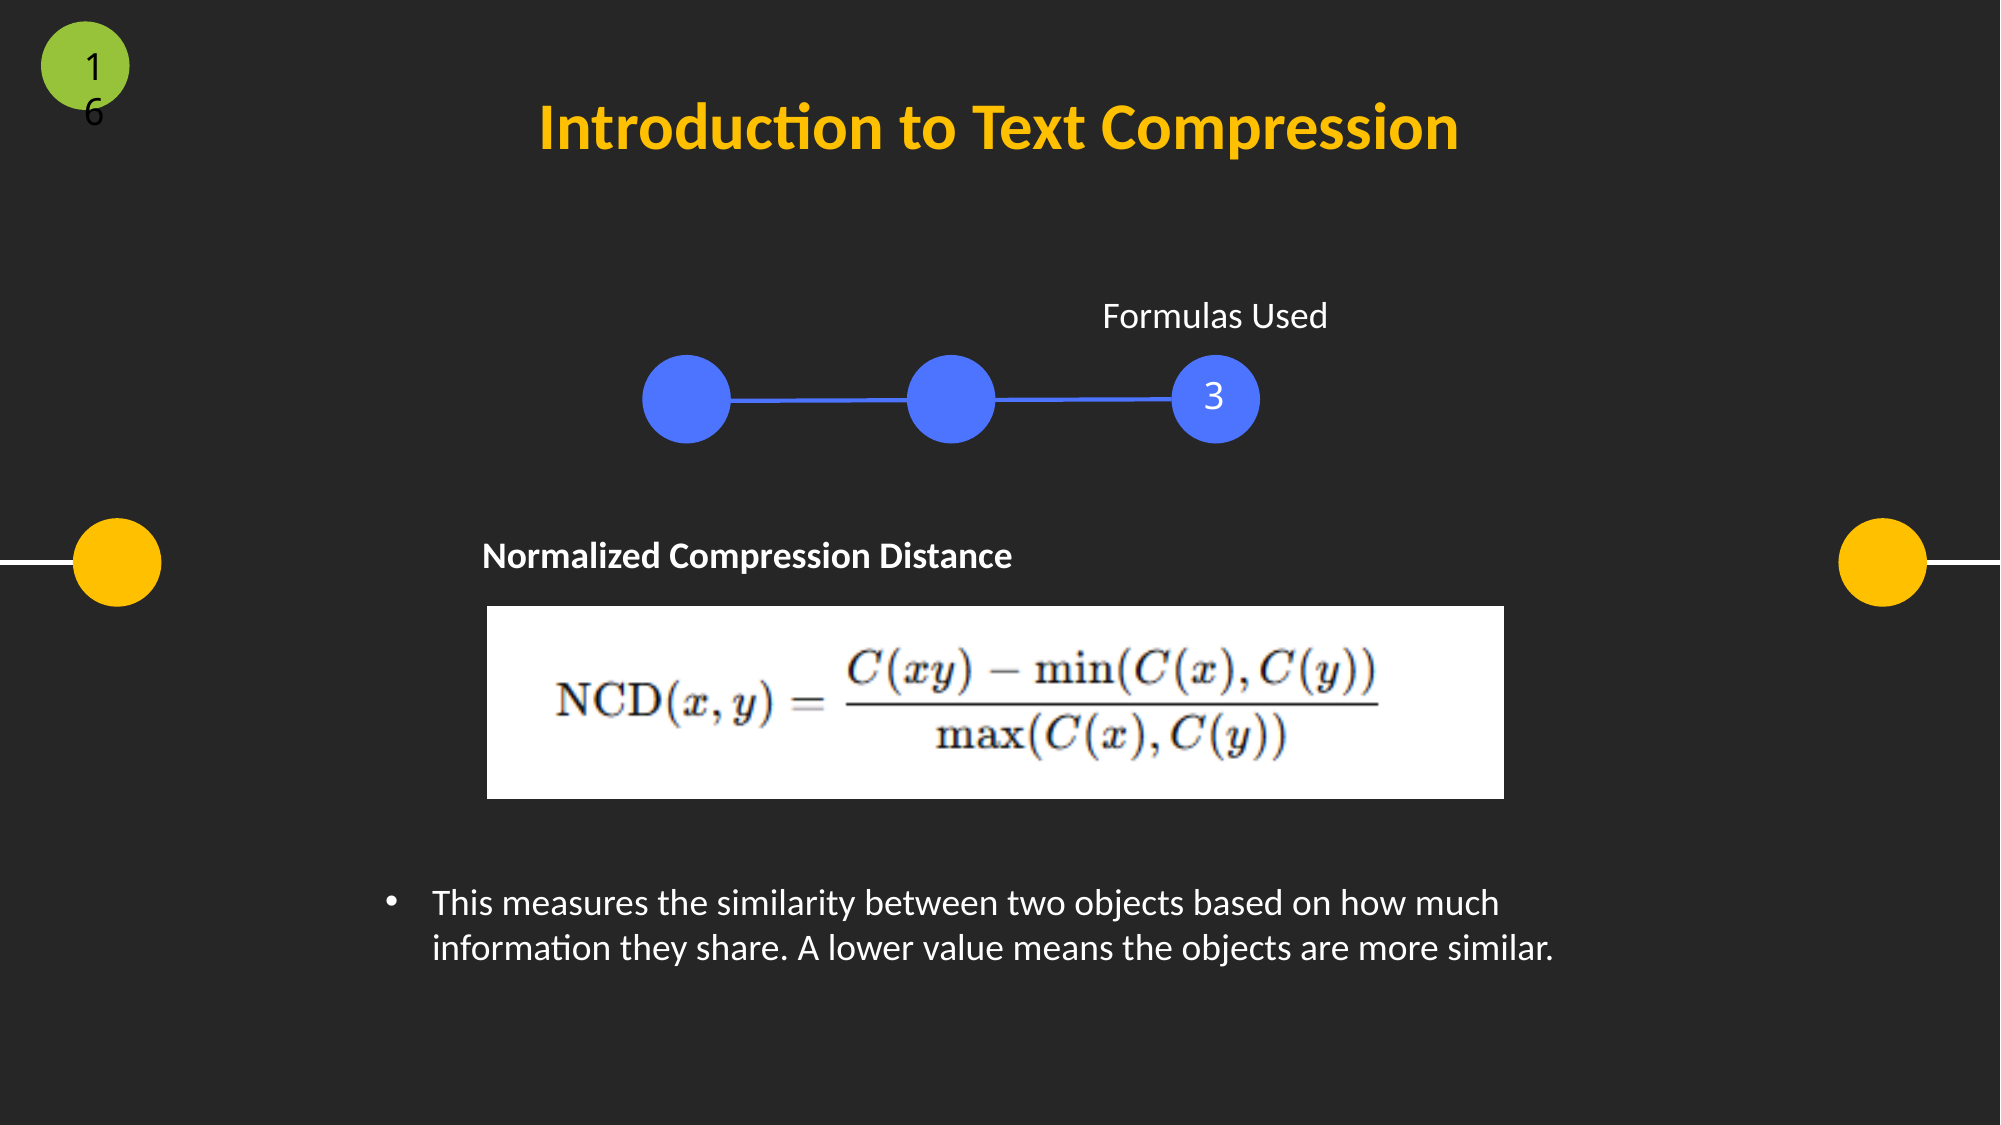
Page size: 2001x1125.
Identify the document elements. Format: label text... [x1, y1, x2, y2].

text_box Normalized Compression Distance [439, 523, 1057, 584]
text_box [40, 21, 130, 110]
text_box This measures the similarity between two objects based on how much information they share. A lower value means the objects are more similar. [370, 870, 1621, 975]
text_box [1837, 517, 1928, 608]
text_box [642, 283, 1358, 444]
picture [487, 606, 1504, 799]
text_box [0, 518, 162, 607]
text_box Introduction to Text Compression [507, 75, 1493, 171]
